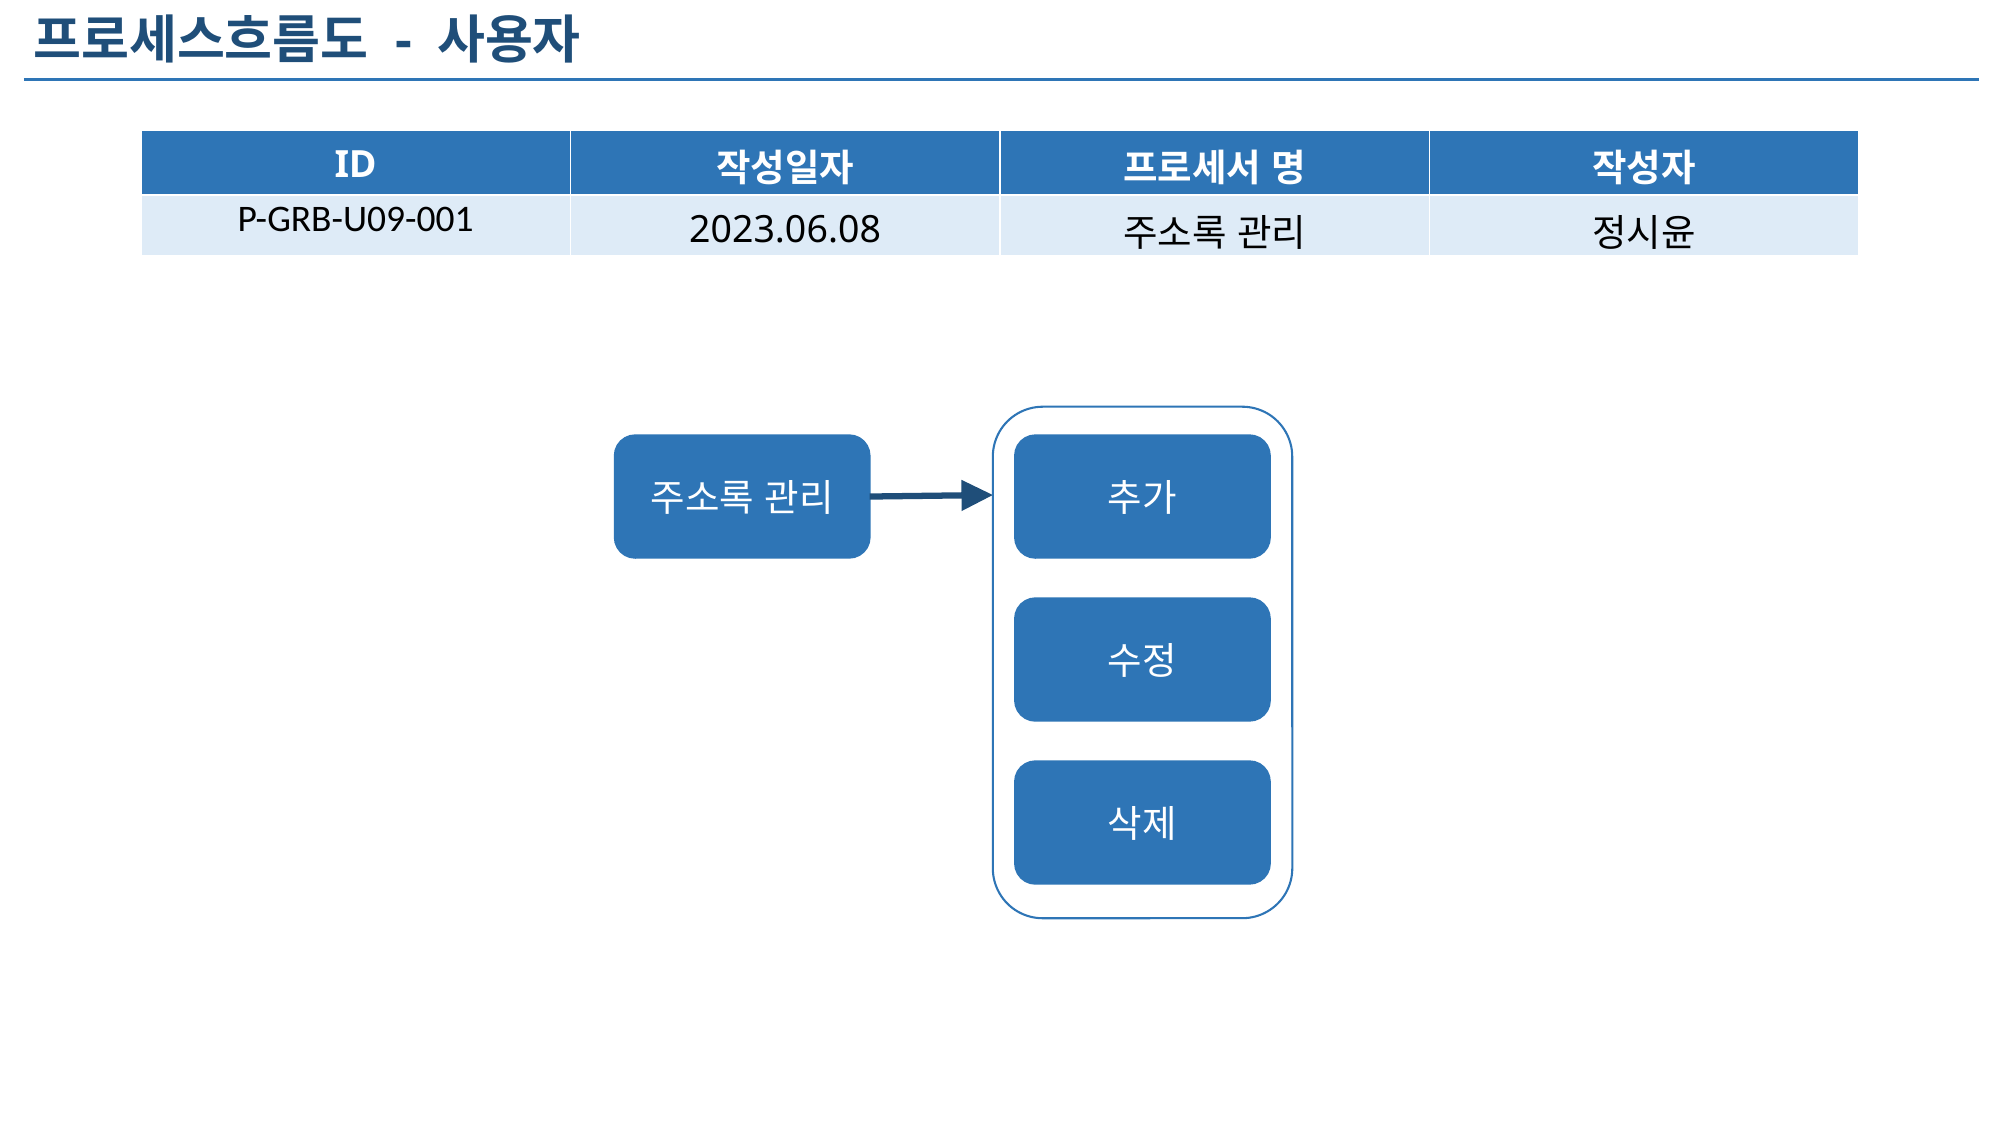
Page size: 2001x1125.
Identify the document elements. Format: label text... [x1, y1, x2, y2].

table_cell 주소록 관리 [1001, 196, 1429, 255]
table_header ID [142, 131, 570, 194]
text_box 프로세스흐름도 - 사용자 [18, 0, 596, 77]
table_cell P-GRB-U09-001 [142, 196, 570, 255]
table_header 작성자 [1430, 131, 1858, 194]
text_box 주소록 관리 [613, 434, 871, 559]
table_header 작성일자 [571, 131, 999, 194]
table_header 프로세서 명 [1001, 131, 1429, 194]
table_cell 2023.06.08 [571, 196, 999, 255]
table_cell 정시윤 [1430, 196, 1858, 255]
text_box [991, 405, 1294, 920]
